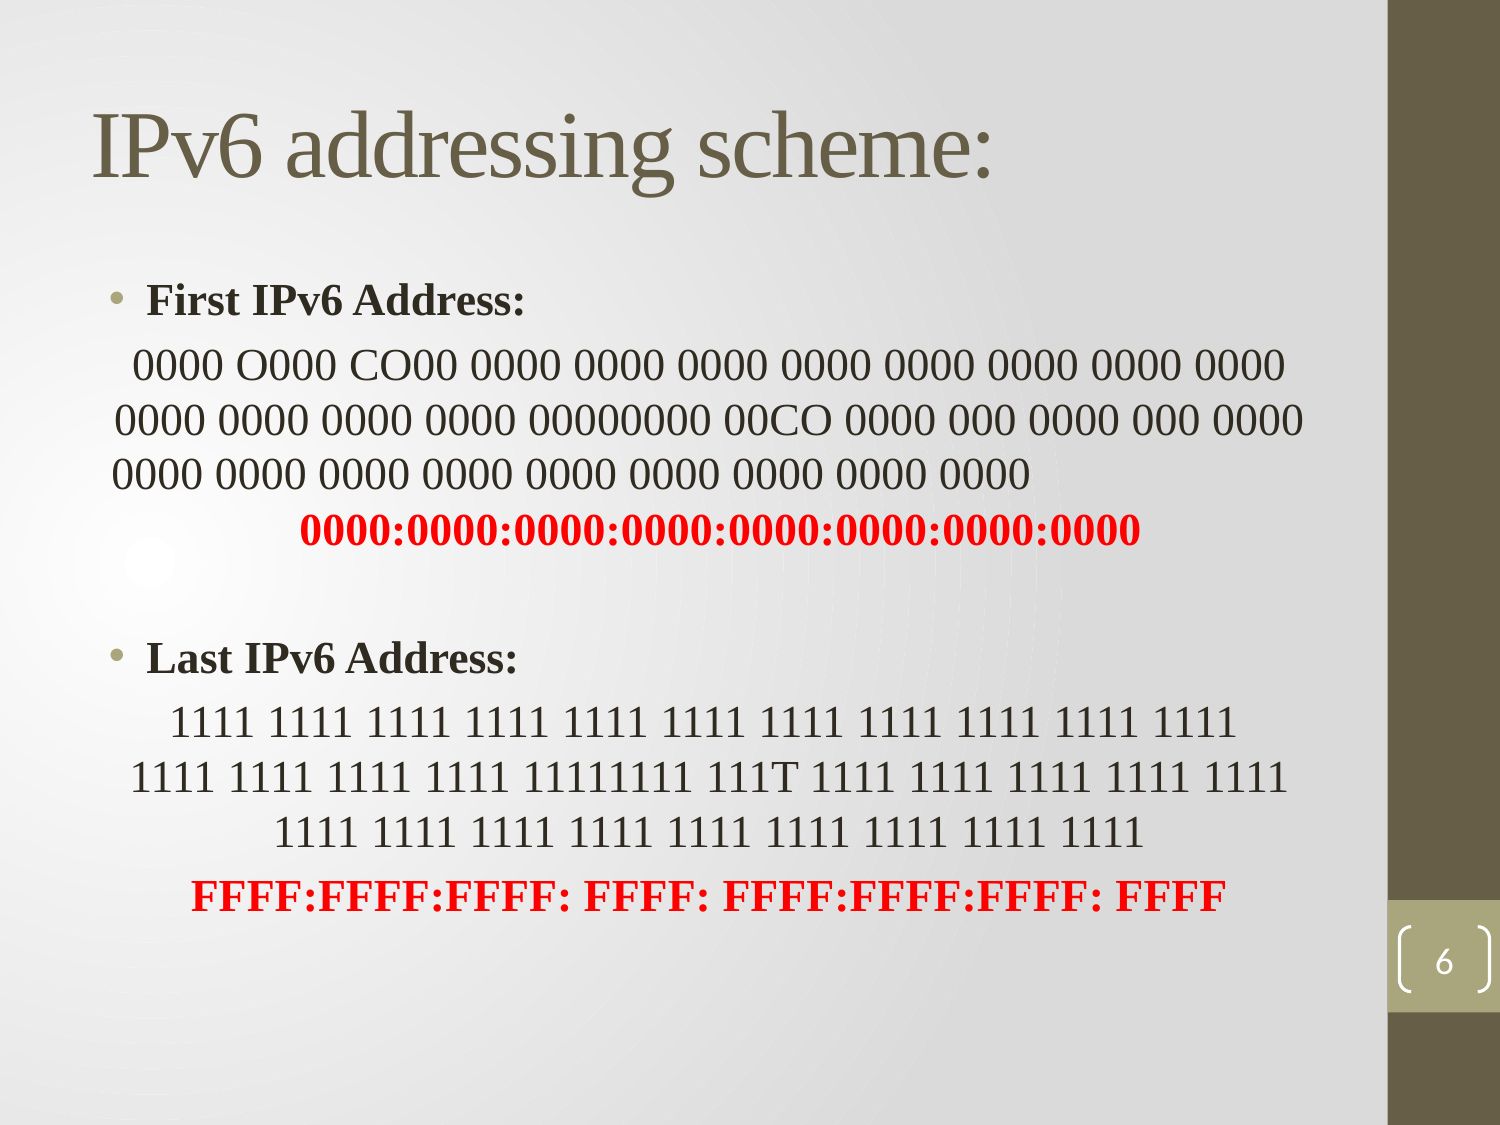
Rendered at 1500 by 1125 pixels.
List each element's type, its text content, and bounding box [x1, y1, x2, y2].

slide_number 6 [1397, 925, 1492, 994]
list First IPv6 Address: 0000 O000 CO00 0000 0000 0000 0000 0000 0000 0000 0000 0000 0000 0000 0000 00000000 00CO 0000 000 0000 000 0000 0000 0000 0000 0000 0000 0000 0000 0000 0000 0000:0000:0000:0000:0000:0000:0000:0000 Last IPv6 Address: 1111 1111 1111 1111 1111 1111 1111 1111 1111 1111 1111 1111 1111 1111 1111 11111111 111T 1111 1111 1111 1111 1111 1111 1111 1111 1111 1111 1111 1111 1111 1111 FFFF:FFFF:FFFF: FFFF: FFFF:FFFF:FFFF: FFFF [75, 262, 1325, 1050]
title IPv6 addressing scheme: [75, 45, 1325, 233]
